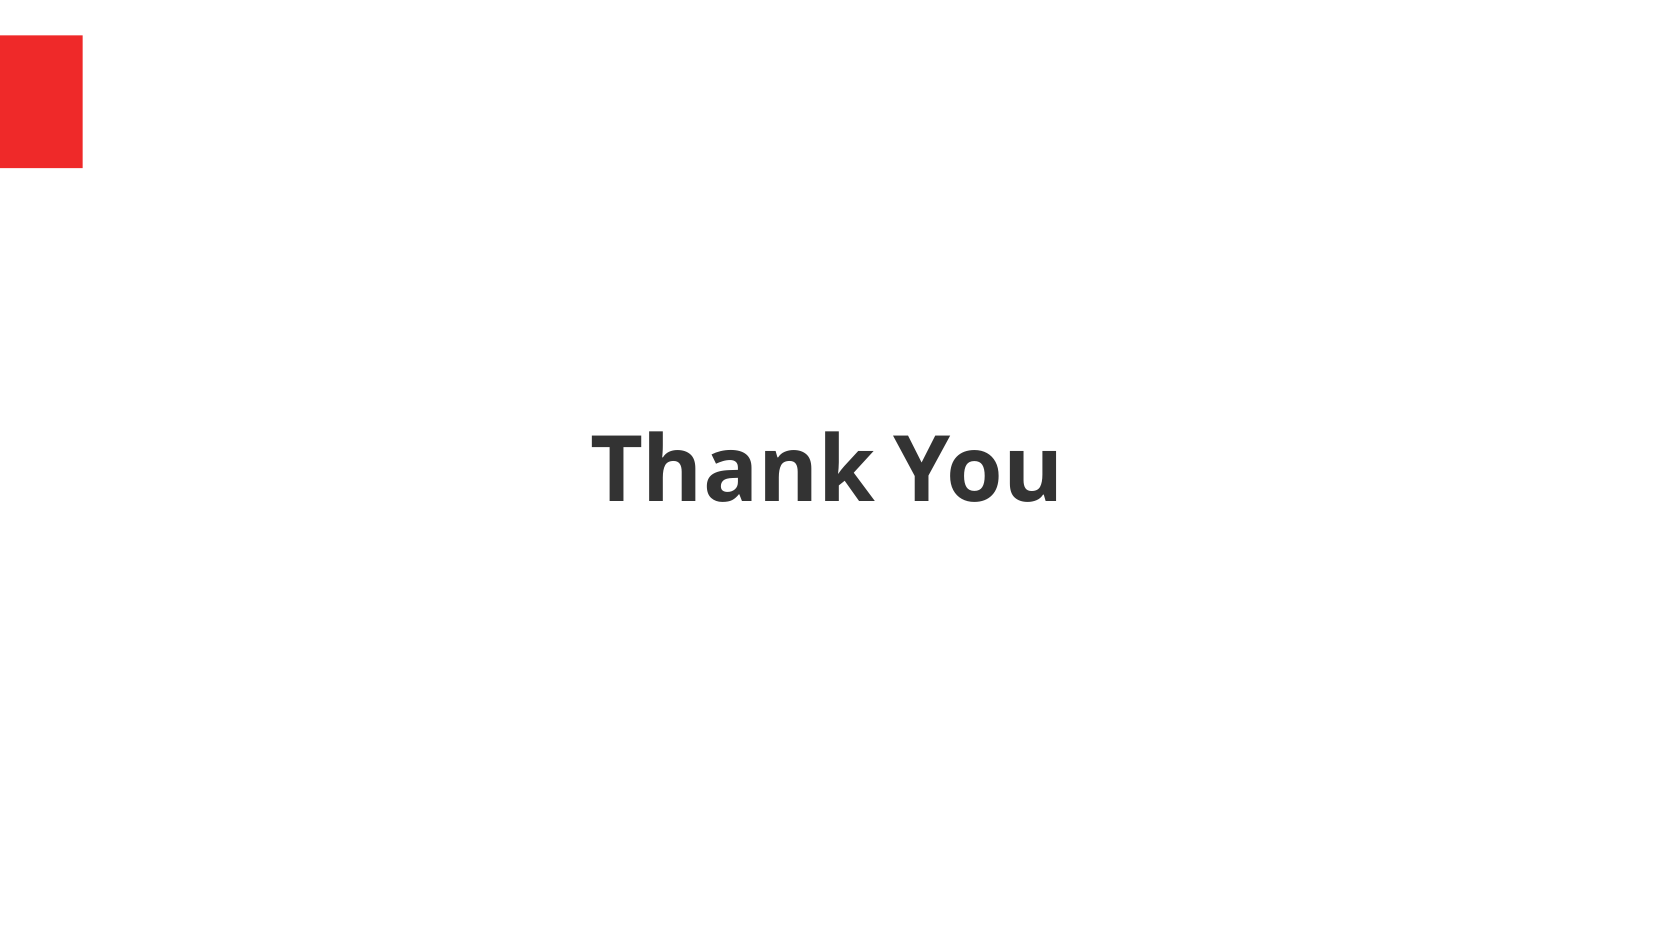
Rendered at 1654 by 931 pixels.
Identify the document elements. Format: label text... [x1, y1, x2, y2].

text_box Thank You [531, 387, 1122, 543]
